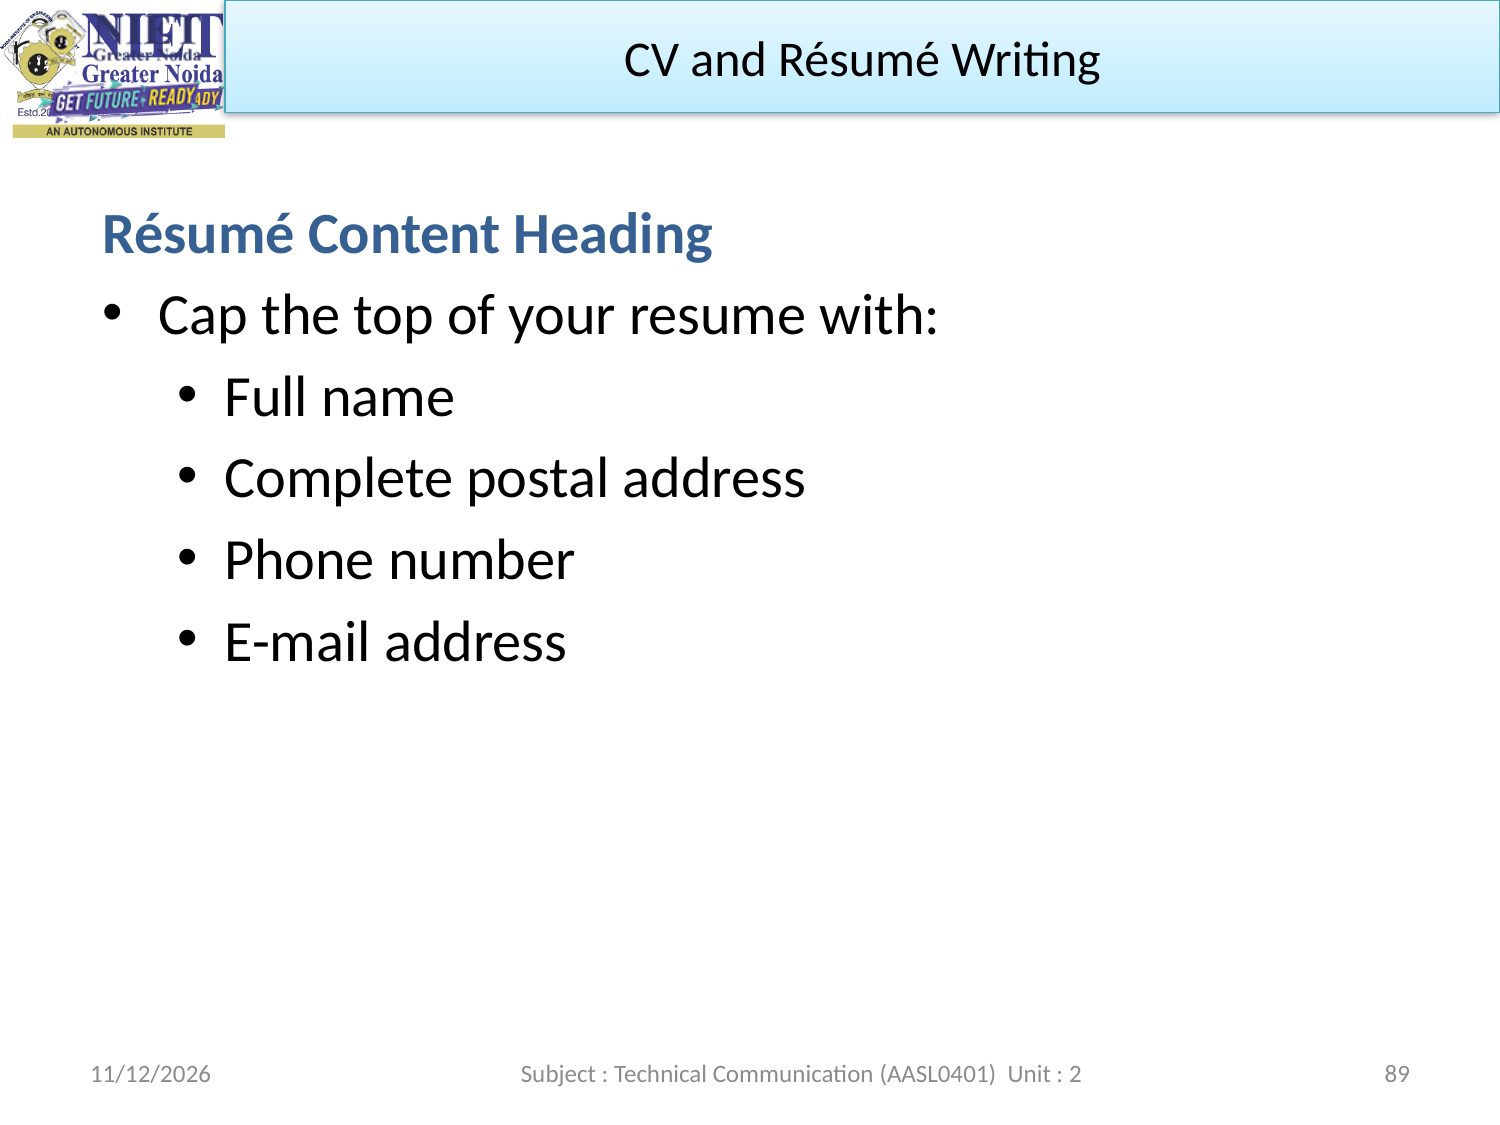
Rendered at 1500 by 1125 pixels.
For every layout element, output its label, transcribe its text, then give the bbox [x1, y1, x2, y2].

list Résumé Content Heading Cap the top of your resume with: Full name Complete postal address Phone number E-mail address [87, 187, 1438, 930]
slide_number 89 [1074, 1042, 1425, 1103]
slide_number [75, 1042, 412, 1103]
footer Subject : Technical Communication (AASL0401) Unit : 2 [412, 1042, 1074, 1103]
picture [0, 0, 238, 138]
text_box CV and Résumé Writing [238, 0, 1500, 113]
